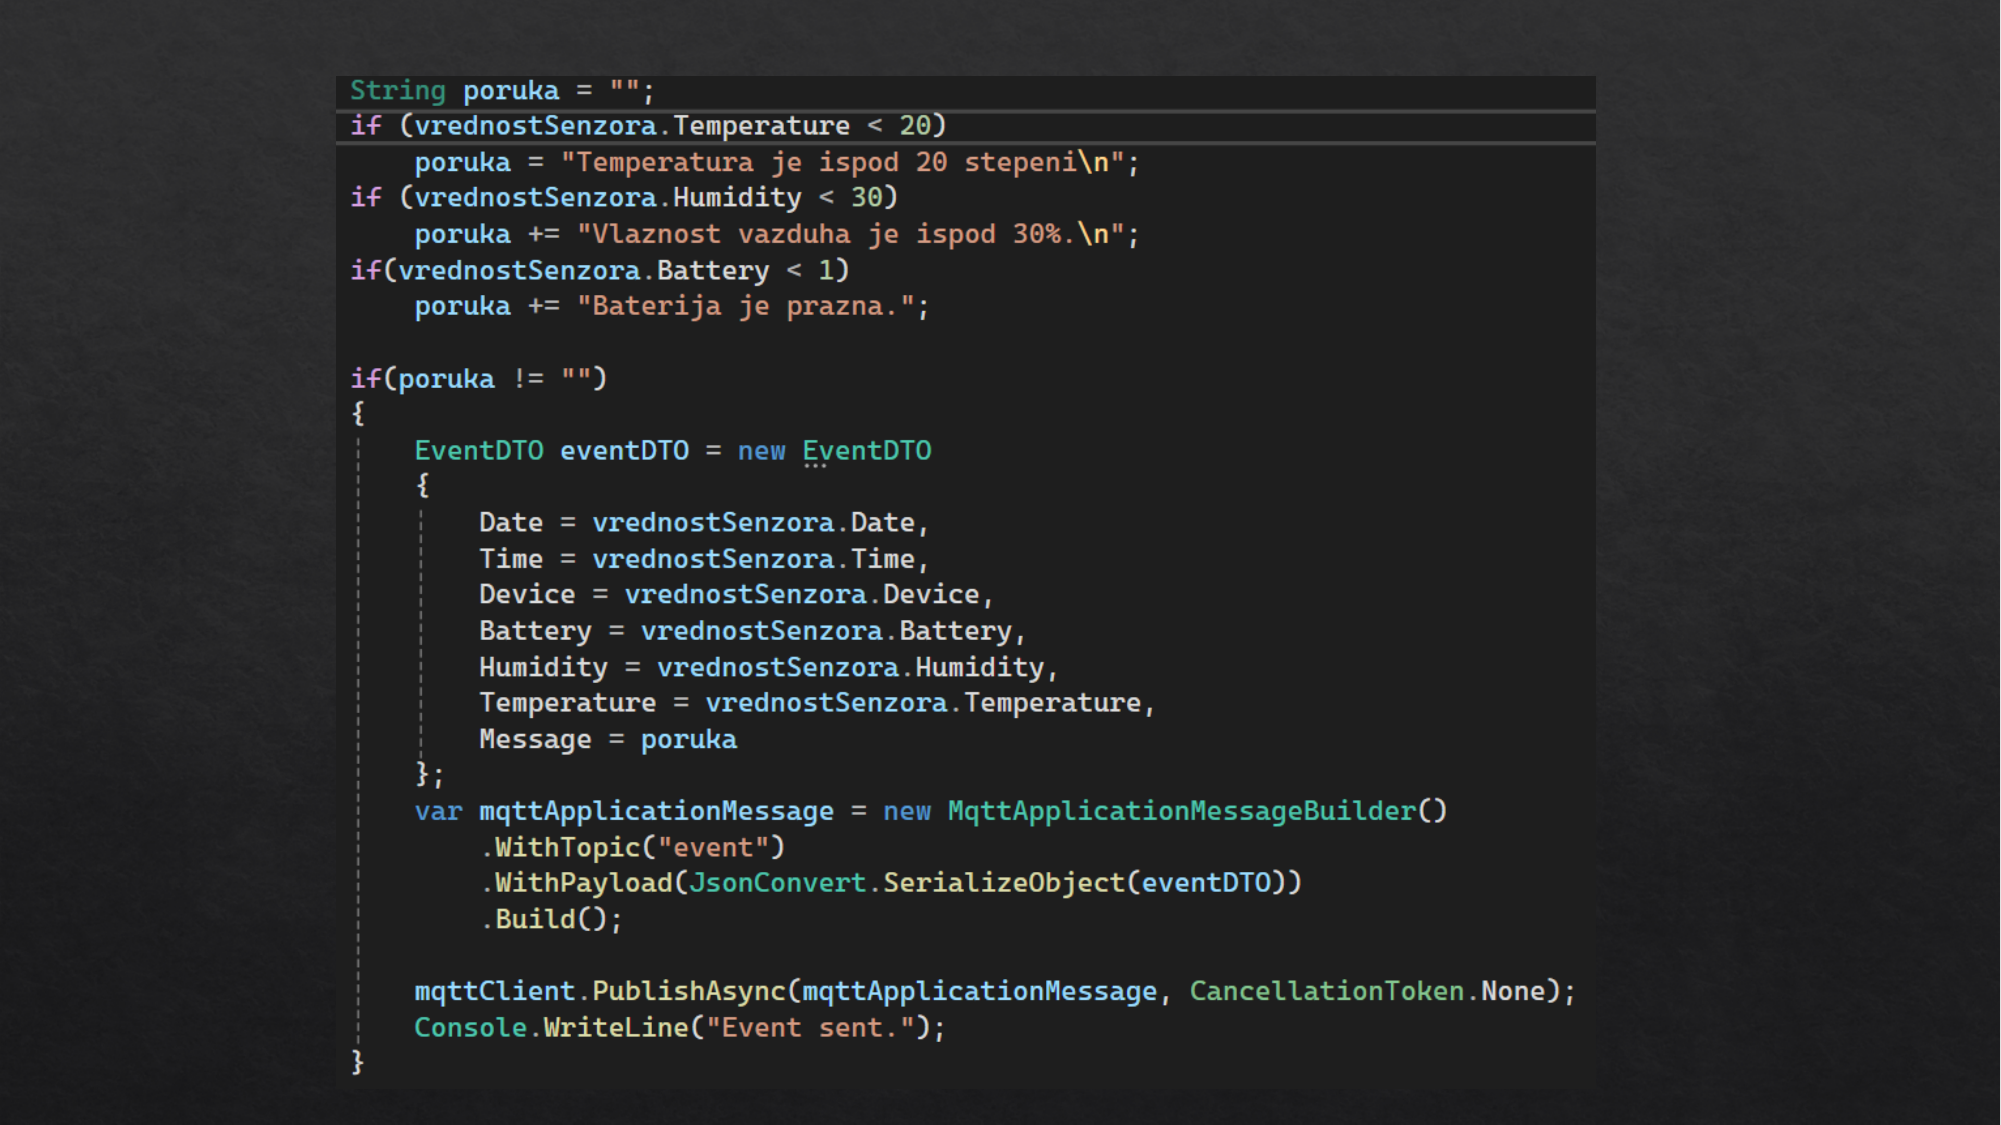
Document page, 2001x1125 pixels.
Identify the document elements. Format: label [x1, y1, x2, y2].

picture [336, 75, 1597, 1089]
